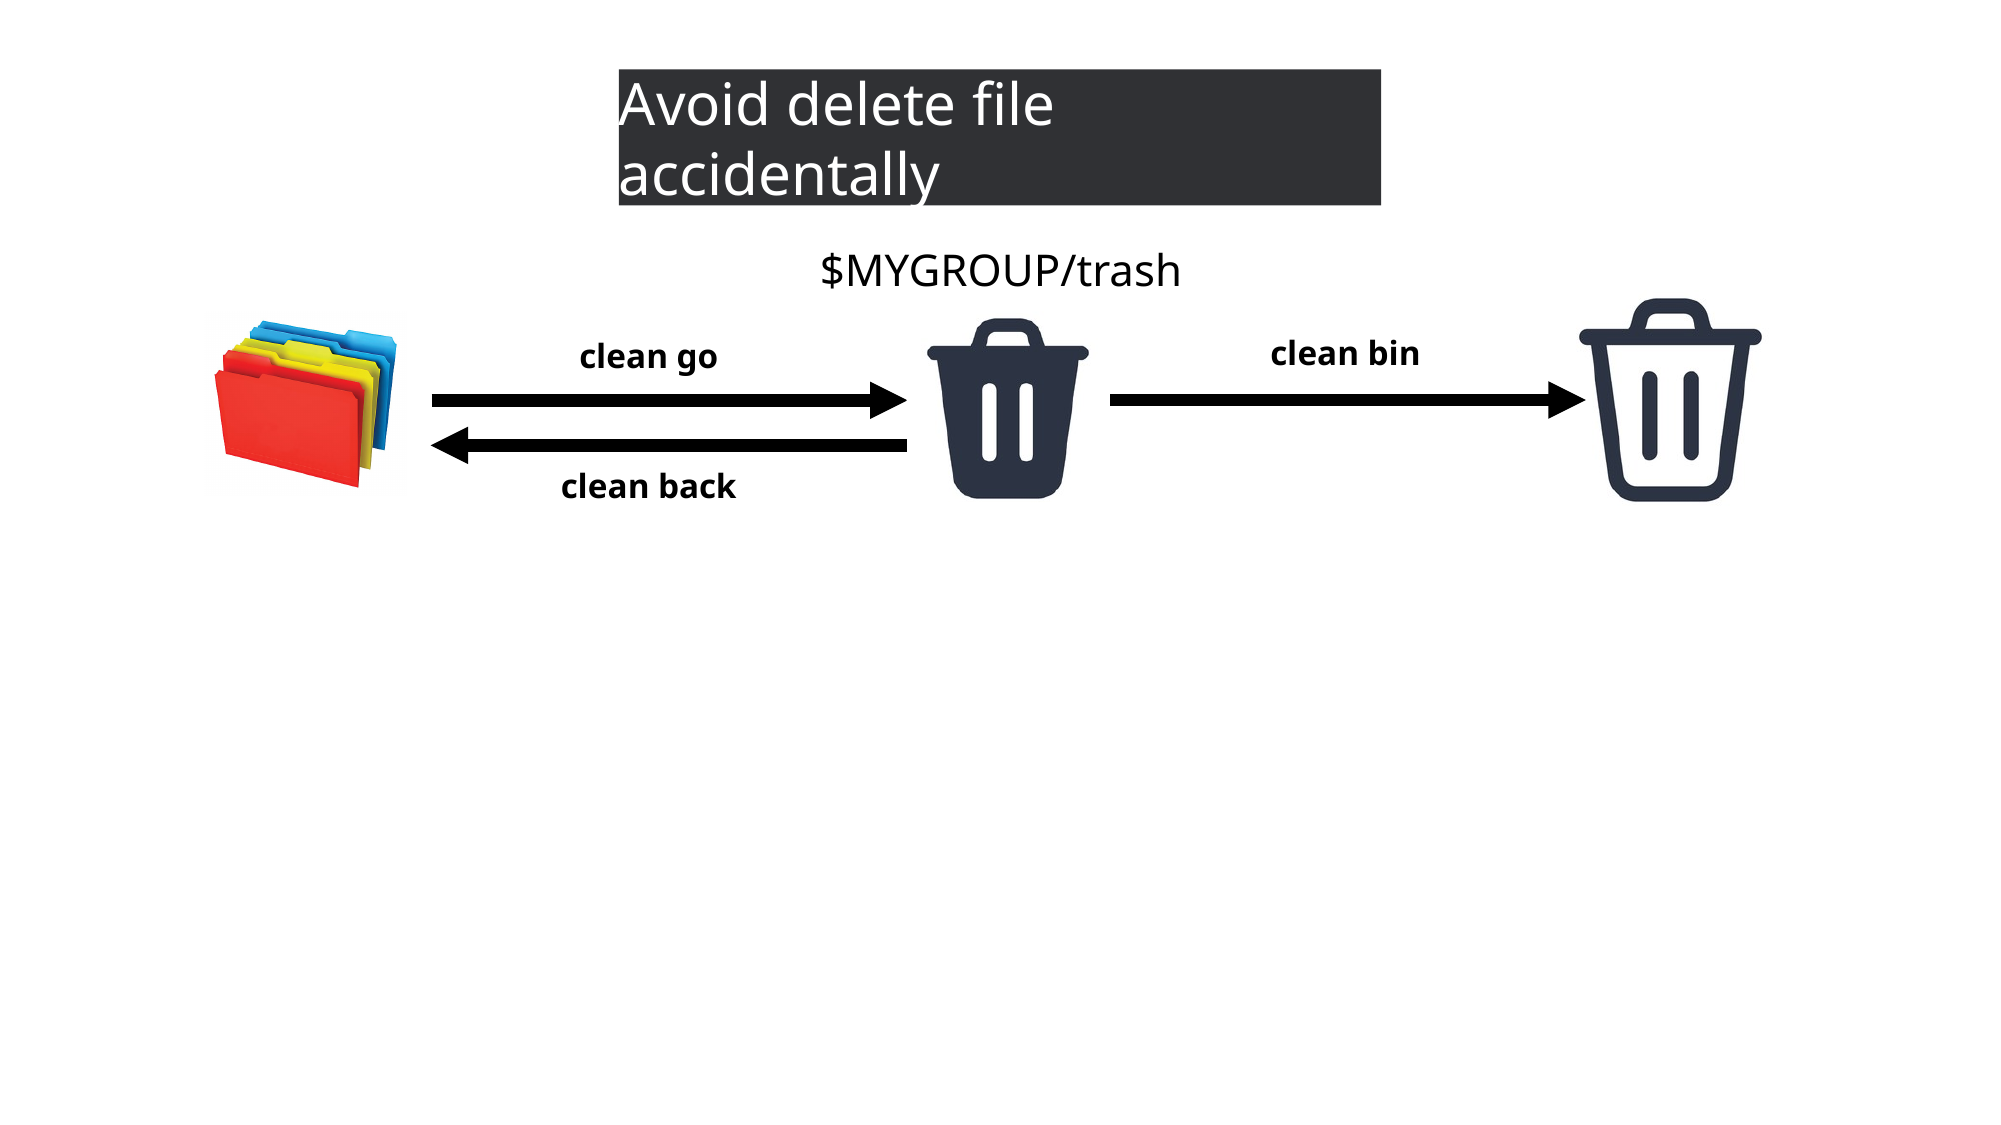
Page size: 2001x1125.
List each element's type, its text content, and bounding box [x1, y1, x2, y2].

picture [906, 297, 1118, 510]
text_box clean back [560, 466, 737, 503]
text_box clean bin [1270, 334, 1421, 370]
picture [204, 311, 407, 496]
text_box clean go [579, 337, 719, 374]
text_box $MYGROUP/trash [819, 245, 1183, 294]
picture [1564, 274, 1775, 510]
text_box Avoid delete file accidentally [618, 69, 1382, 206]
